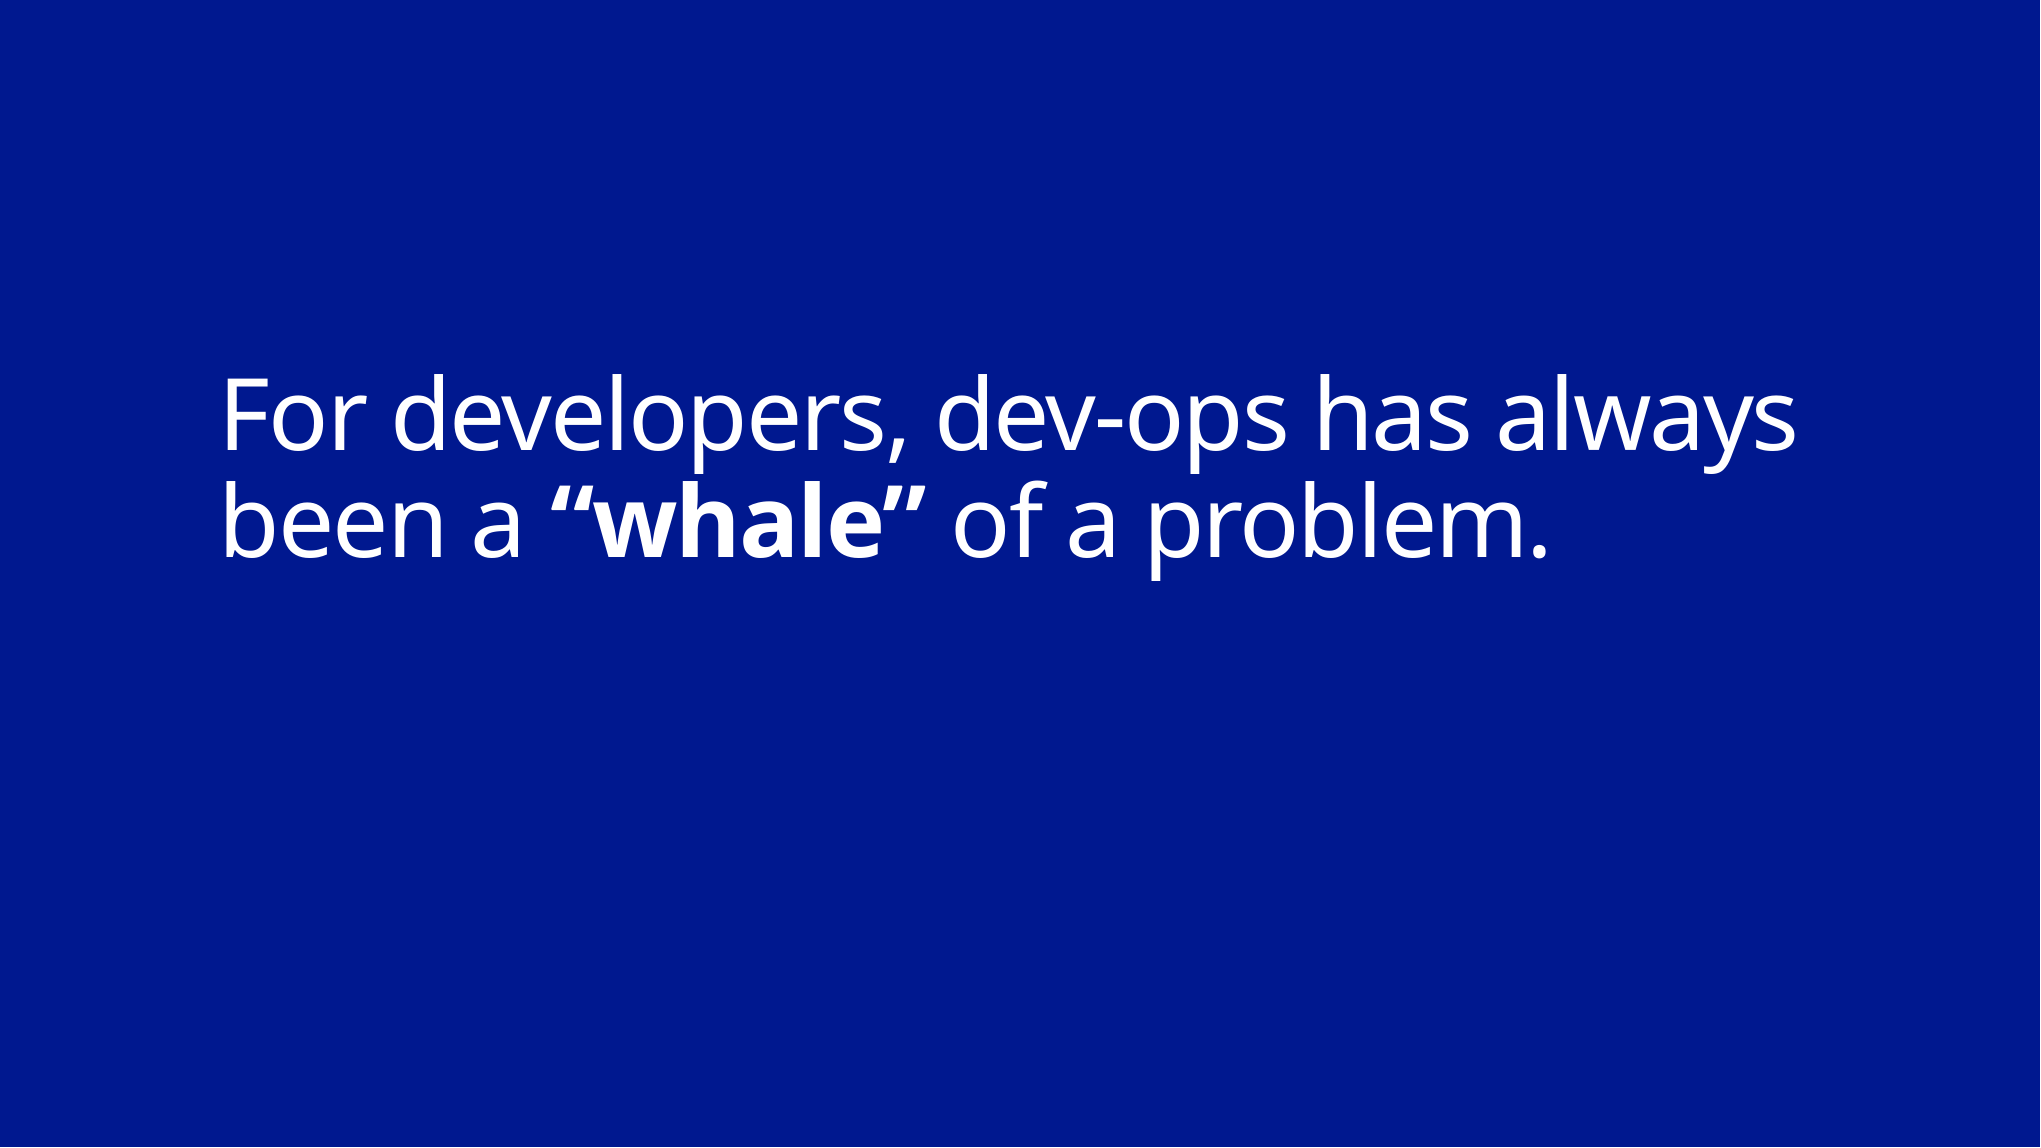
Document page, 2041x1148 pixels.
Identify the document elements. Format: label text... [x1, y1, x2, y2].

title For developers, dev-ops has always been a “whale” of a problem. [195, 348, 1846, 649]
